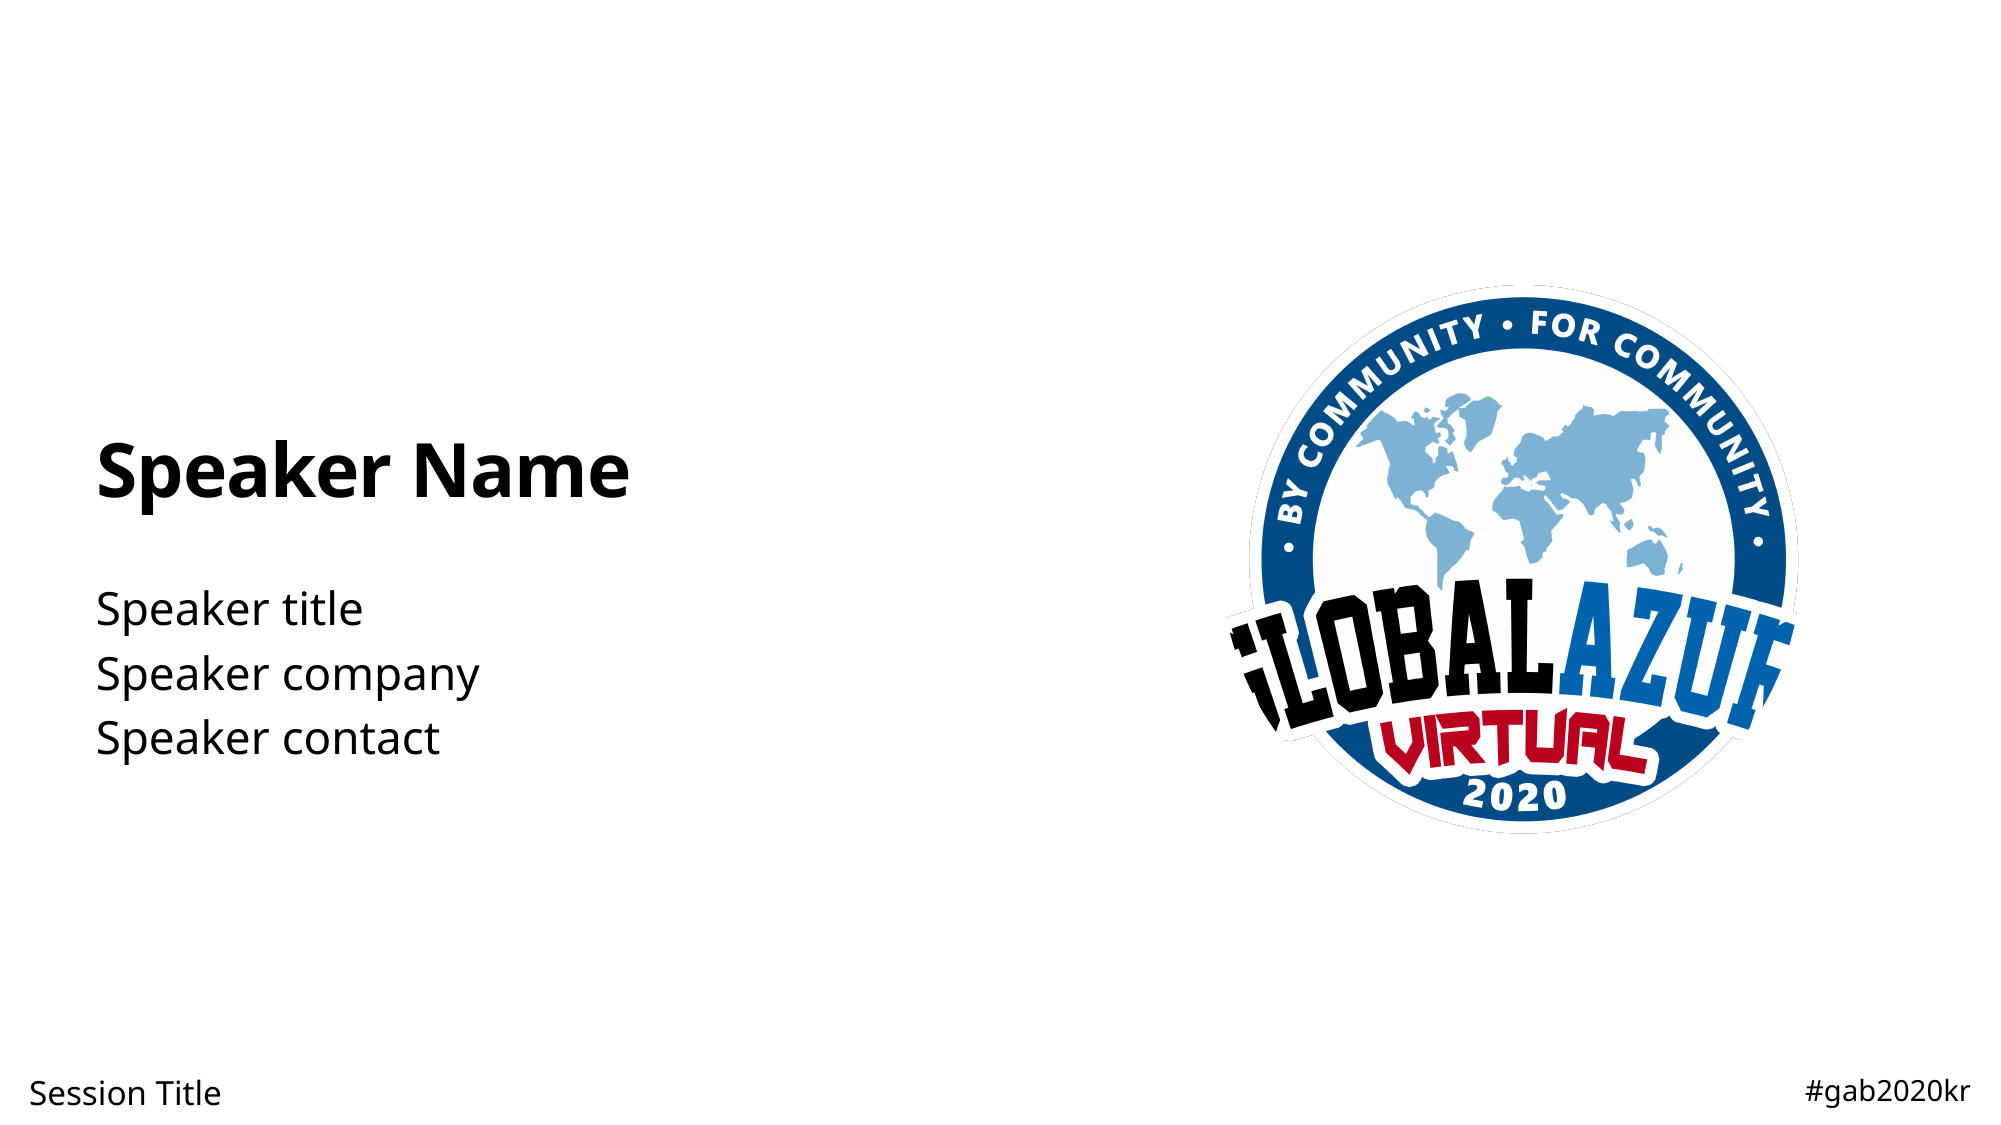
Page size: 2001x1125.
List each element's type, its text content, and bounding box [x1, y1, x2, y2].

list Speaker title Speaker company Speaker contact [95, 579, 1001, 636]
list Session Title [29, 1071, 388, 1113]
picture [1221, 272, 1802, 853]
title Speaker Name [96, 421, 1000, 513]
